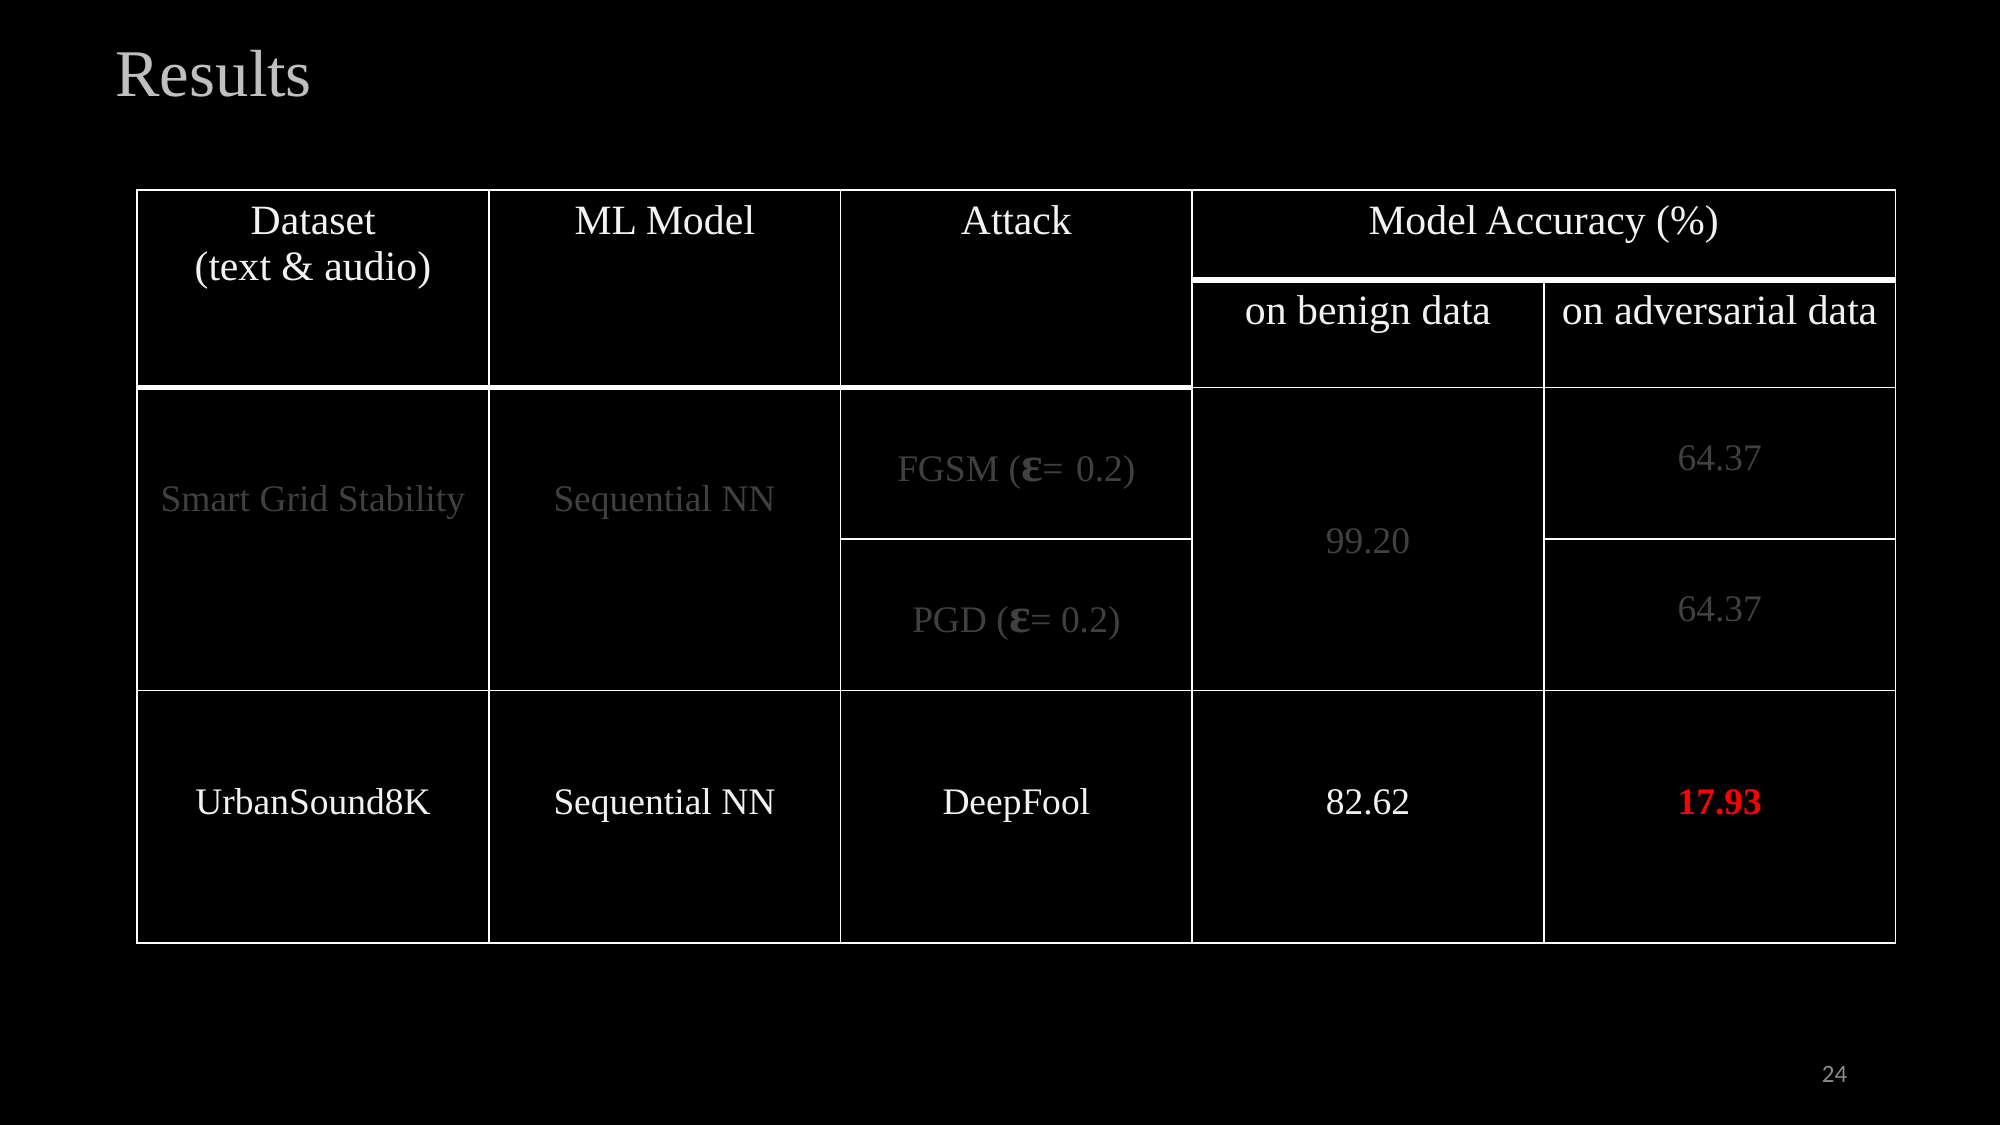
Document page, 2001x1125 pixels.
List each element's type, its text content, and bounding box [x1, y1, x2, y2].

table_cell on adversarial data [1545, 283, 1895, 387]
table_header ML Model [490, 191, 840, 385]
table_cell UrbanSound8K [138, 691, 488, 942]
table_cell 82.62 [1193, 691, 1543, 942]
table_cell Sequential NN [490, 691, 840, 942]
table_cell 64.37 [1545, 540, 1895, 690]
table_cell 17.93 [1545, 691, 1895, 942]
table_header Attack [841, 191, 1191, 385]
table_cell Sequential NN [490, 390, 840, 690]
table_cell 99.20 [1193, 388, 1543, 690]
table_cell 64.37 [1545, 388, 1895, 538]
title Results [100, 46, 1750, 119]
table_header Dataset (text & audio) [138, 191, 488, 385]
table_cell PGD (ɛ= 0.2) [841, 540, 1191, 690]
table_cell Smart Grid Stability [138, 390, 488, 690]
table_cell FGSM (ɛ= 0.2) [841, 390, 1191, 538]
table_header Model Accuracy (%) [1193, 191, 1895, 277]
slide_number 24 [1412, 1042, 1863, 1103]
table_cell DeepFool [841, 691, 1191, 942]
table_cell on benign data [1193, 283, 1543, 387]
